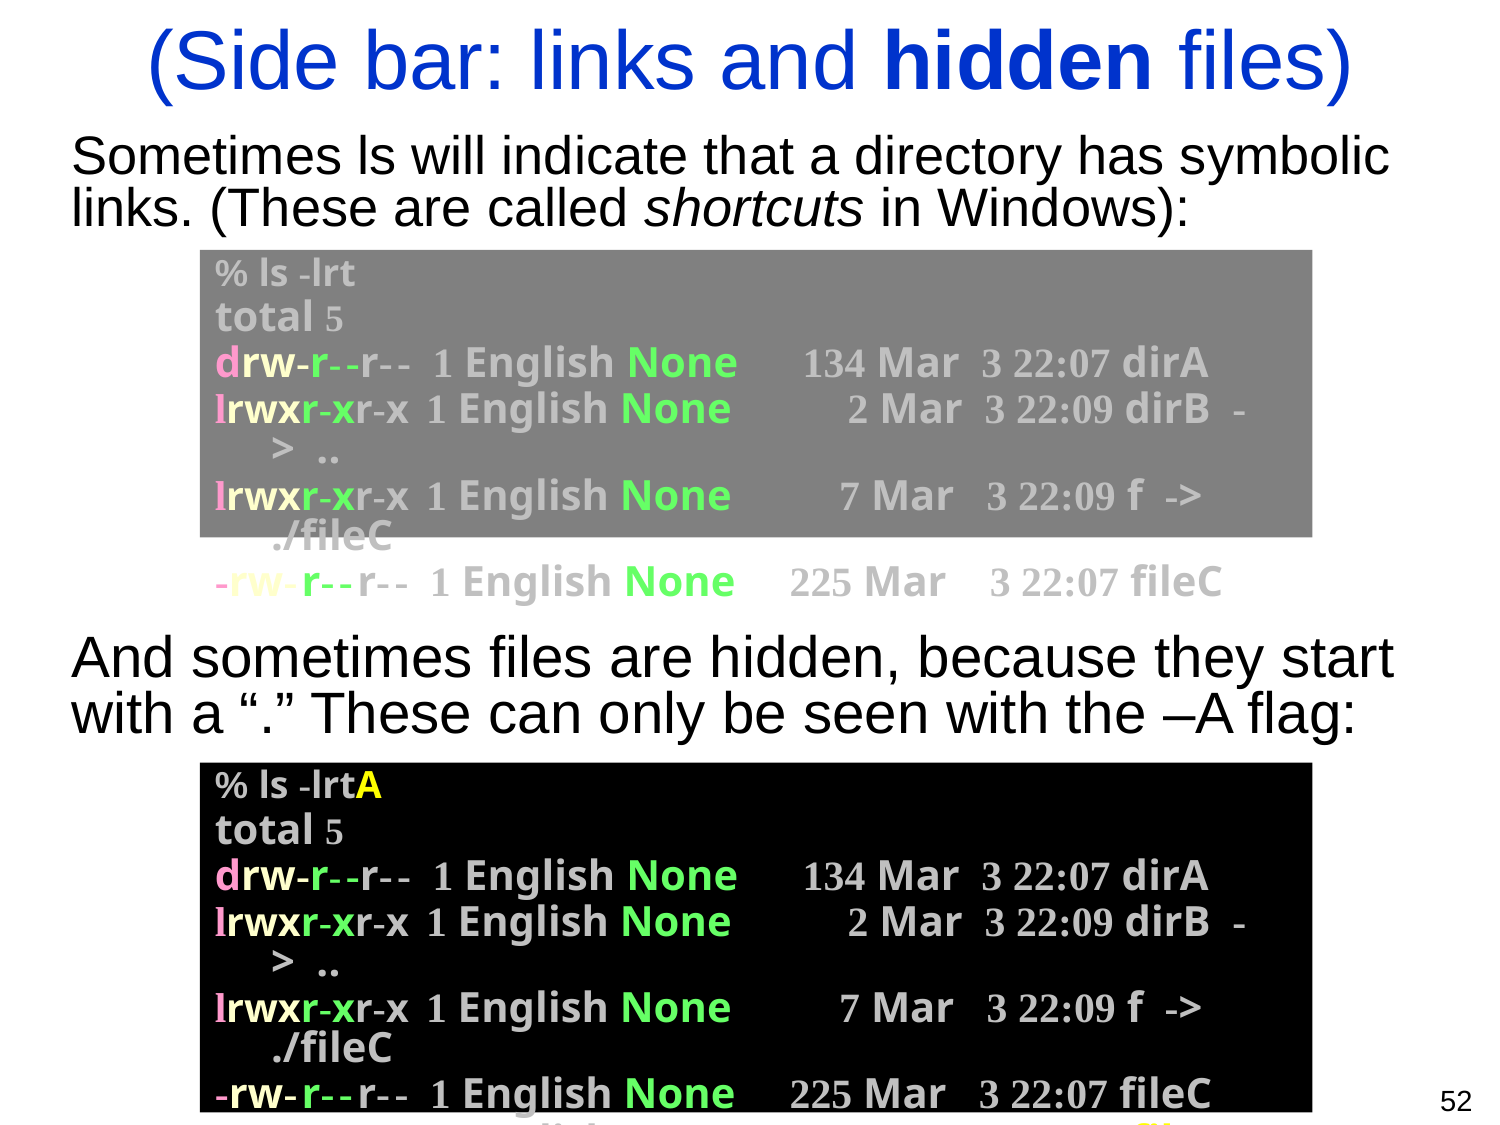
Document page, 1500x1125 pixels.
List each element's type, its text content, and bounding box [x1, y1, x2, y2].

text_box % ls -lrt total 5 drw-r- -r- - 1 English None 134 Mar 3 22:07 dirA lrwxr-xr-x 1 English None 2 Mar 3 22:09 dirB -> .. lrwxr-xr-x 1 English None 7 Mar 3 22:09 f -> ./fileC -rw- r- - r- - 1 English None 225 Mar 3 22:07 fileC [199, 250, 1313, 538]
text_box 52 [1412, 1074, 1488, 1125]
text_box Sometimes ls will indicate that a directory has symbolic links. (These are called shortcuts in Windows): [0, 125, 1500, 250]
text_box % ls -lrtA total 5 drw-r- -r- - 1 English None 134 Mar 3 22:07 dirA lrwxr-xr-x 1 English None 2 Mar 3 22:09 dirB -> .. lrwxr-xr-x 1 English None 7 Mar 3 22:09 f -> ./fileC -rw- r- - r- - 1 English None 225 Mar 3 22:07 fileC -rw- r- - r- - 1 English None 77 Mar 3 22:07 .fileD [199, 762, 1313, 1113]
text_box And sometimes files are hidden, because they start with a “.” These can only be seen with the –A flag: [0, 624, 1500, 750]
title (Side bar: links and hidden files) [0, 0, 1500, 113]
